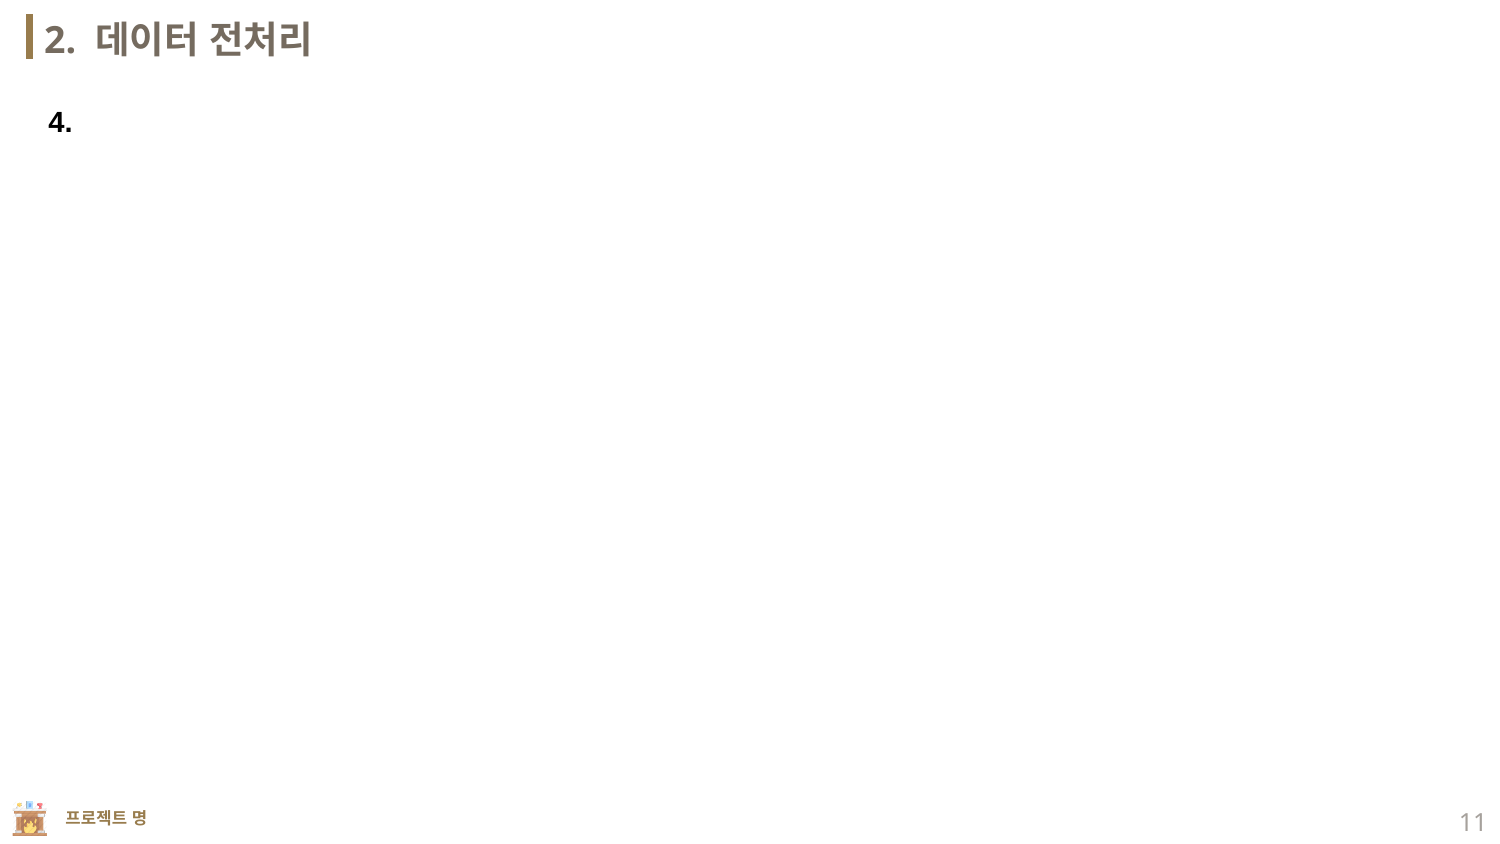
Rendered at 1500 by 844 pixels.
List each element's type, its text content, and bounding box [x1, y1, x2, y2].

text_box 4. [0, 68, 786, 209]
slide_number 11 [1152, 800, 1500, 844]
text_box 2. 데이터 전처리 [29, 8, 372, 114]
picture [12, 801, 47, 836]
